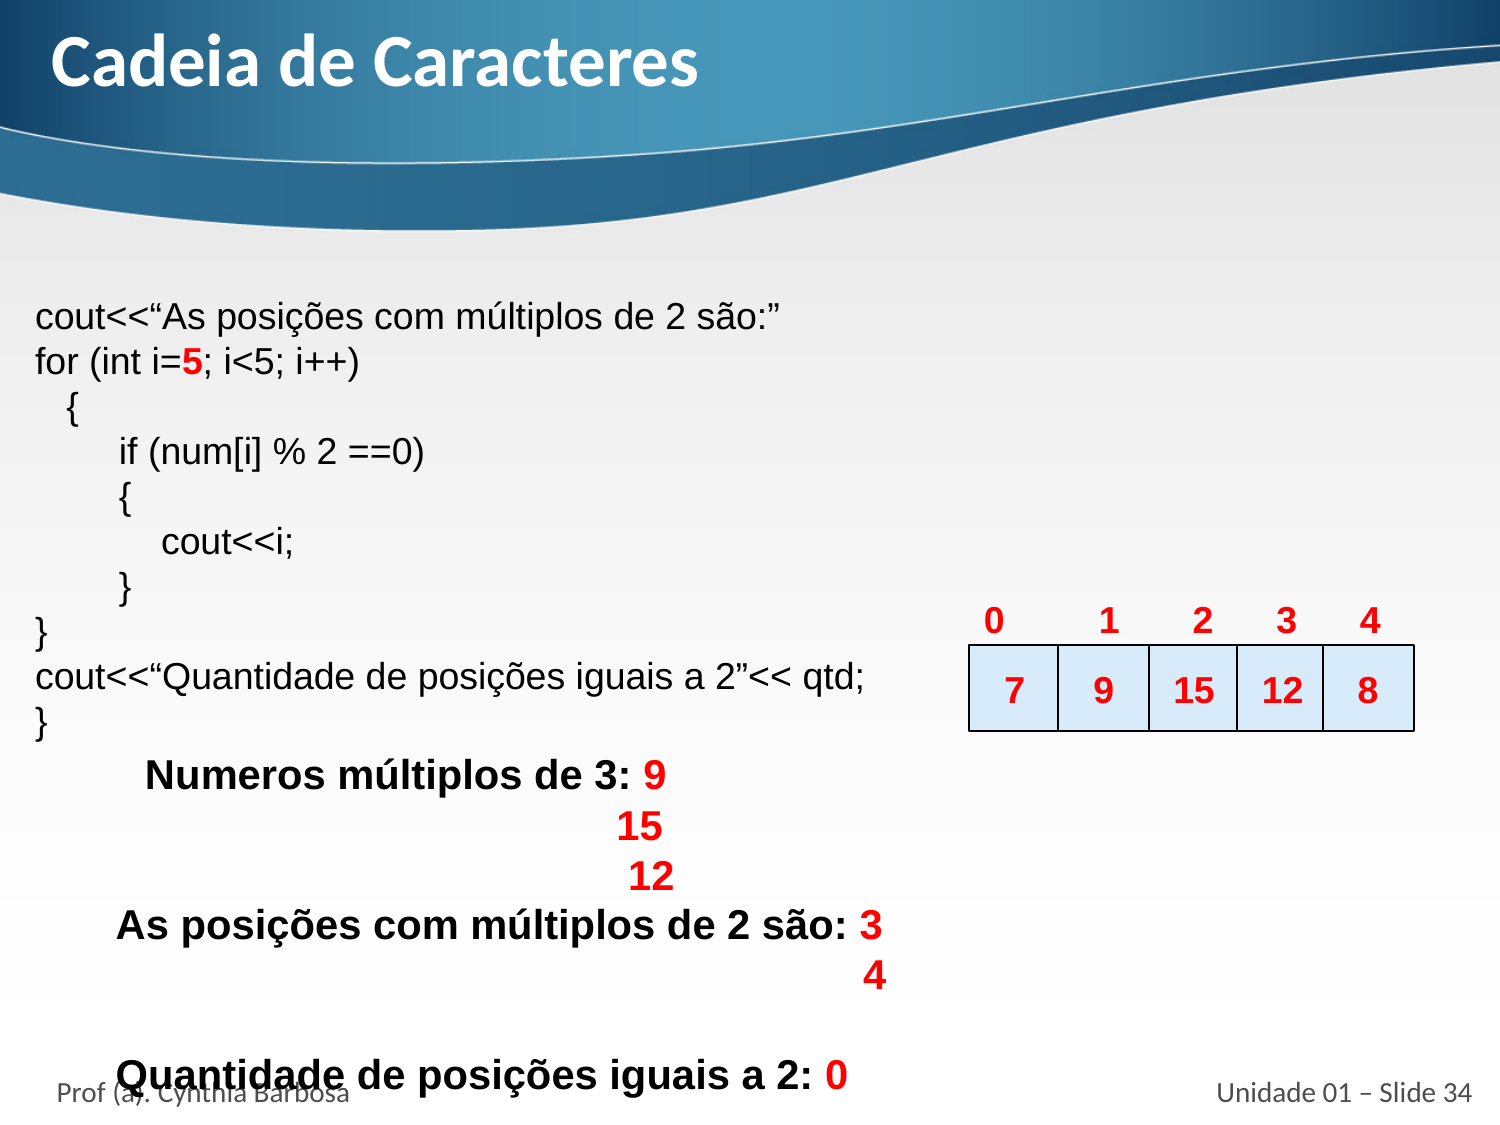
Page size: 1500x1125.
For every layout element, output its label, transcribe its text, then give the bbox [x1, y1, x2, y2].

text_box Numeros múltiplos de 3: 9 15 12 [130, 740, 990, 906]
text_box 0 1 2 3 4 [969, 588, 1414, 644]
title Cadeia de Caracteres [51, 10, 1171, 110]
picture [0, 0, 1500, 1125]
text_box As posições com múltiplos de 2 são: 3 4 Quantidade de posições iguais a 2: 0 [100, 890, 902, 1106]
text_box cout<<“As posições com múltiplos de 2 são:” for (int i=5; i<5; i++) { if (num[i] % 2 ==0) { cout<<i; } } cout<<“Quantidade de posições iguais a 2”<< qtd; } [20, 284, 1458, 750]
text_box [968, 645, 1414, 732]
